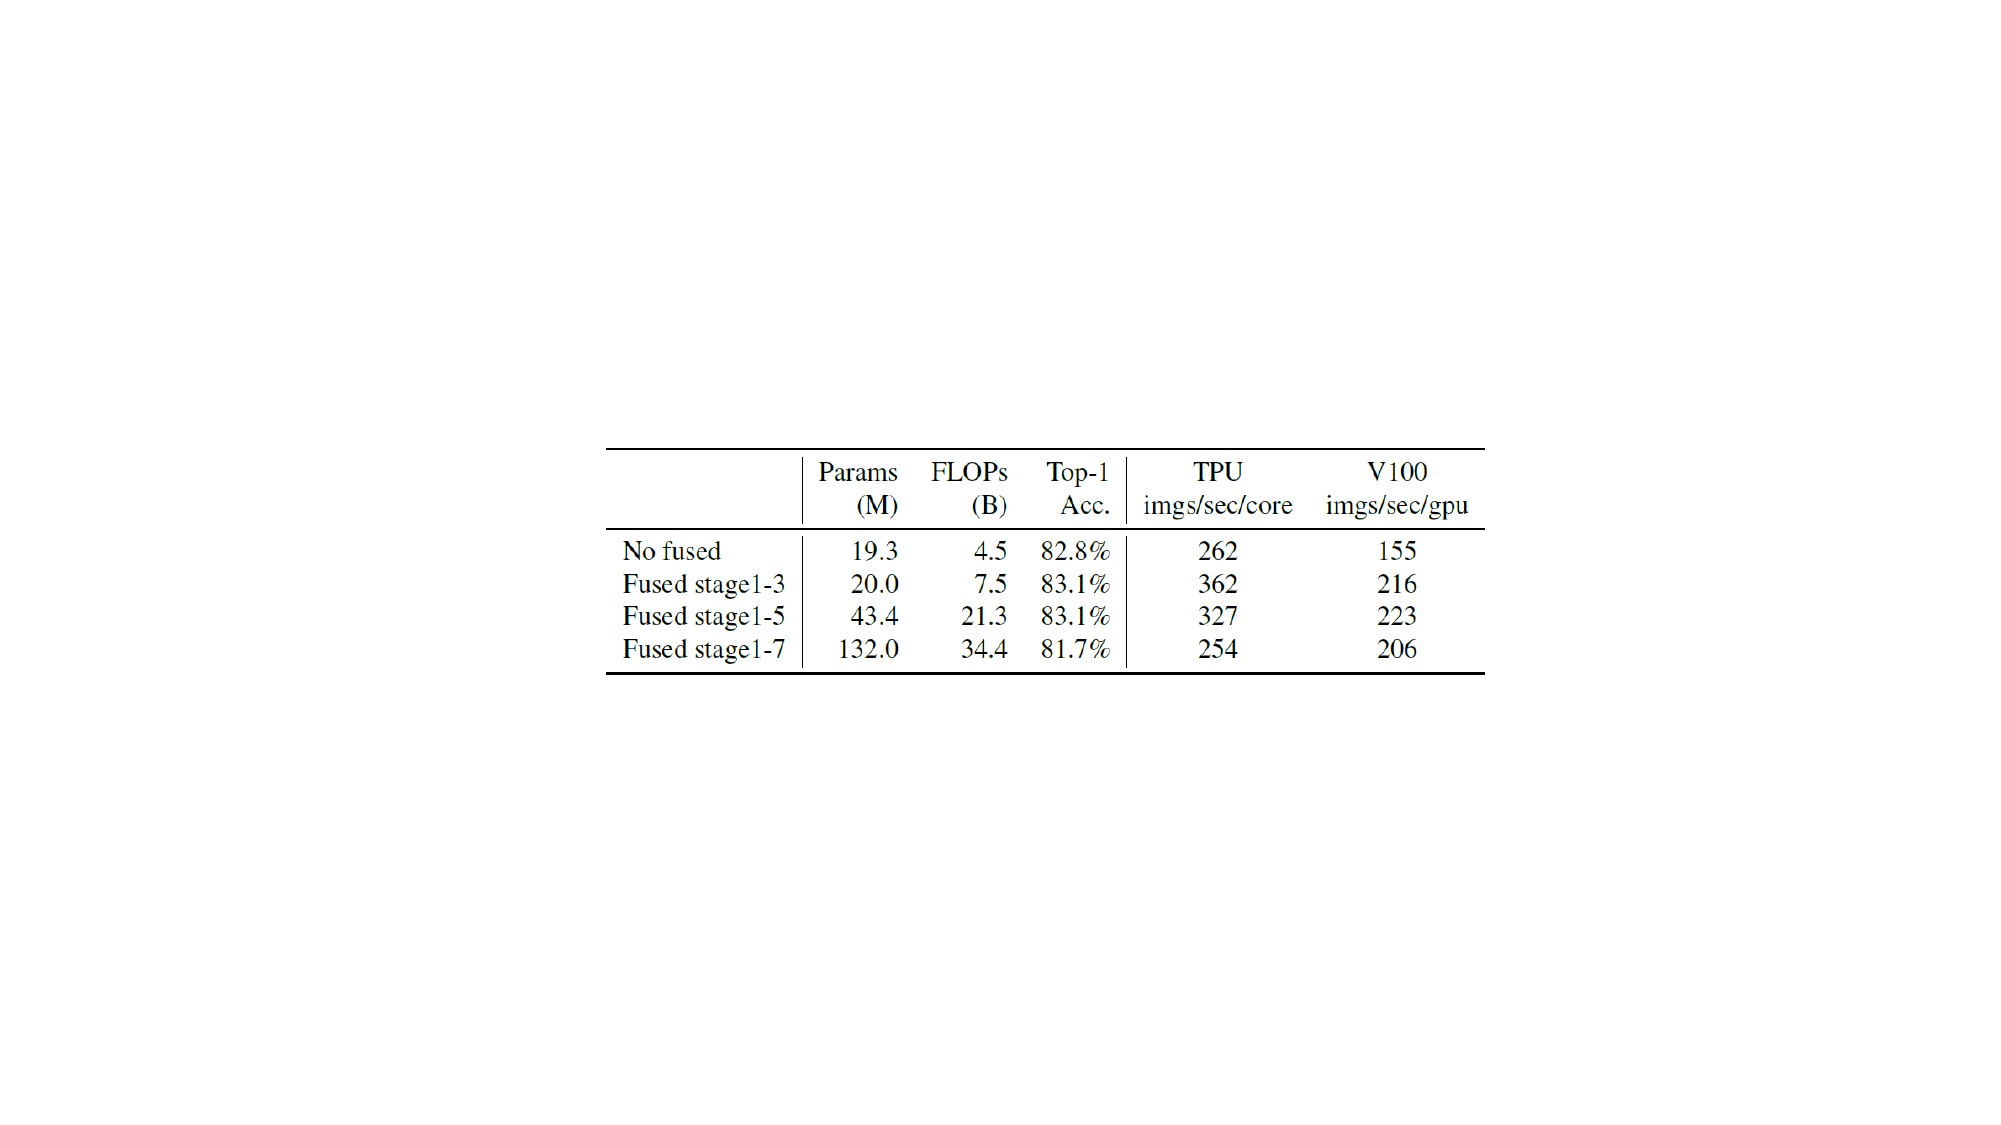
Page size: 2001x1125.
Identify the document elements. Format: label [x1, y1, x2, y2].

picture [598, 444, 1495, 681]
